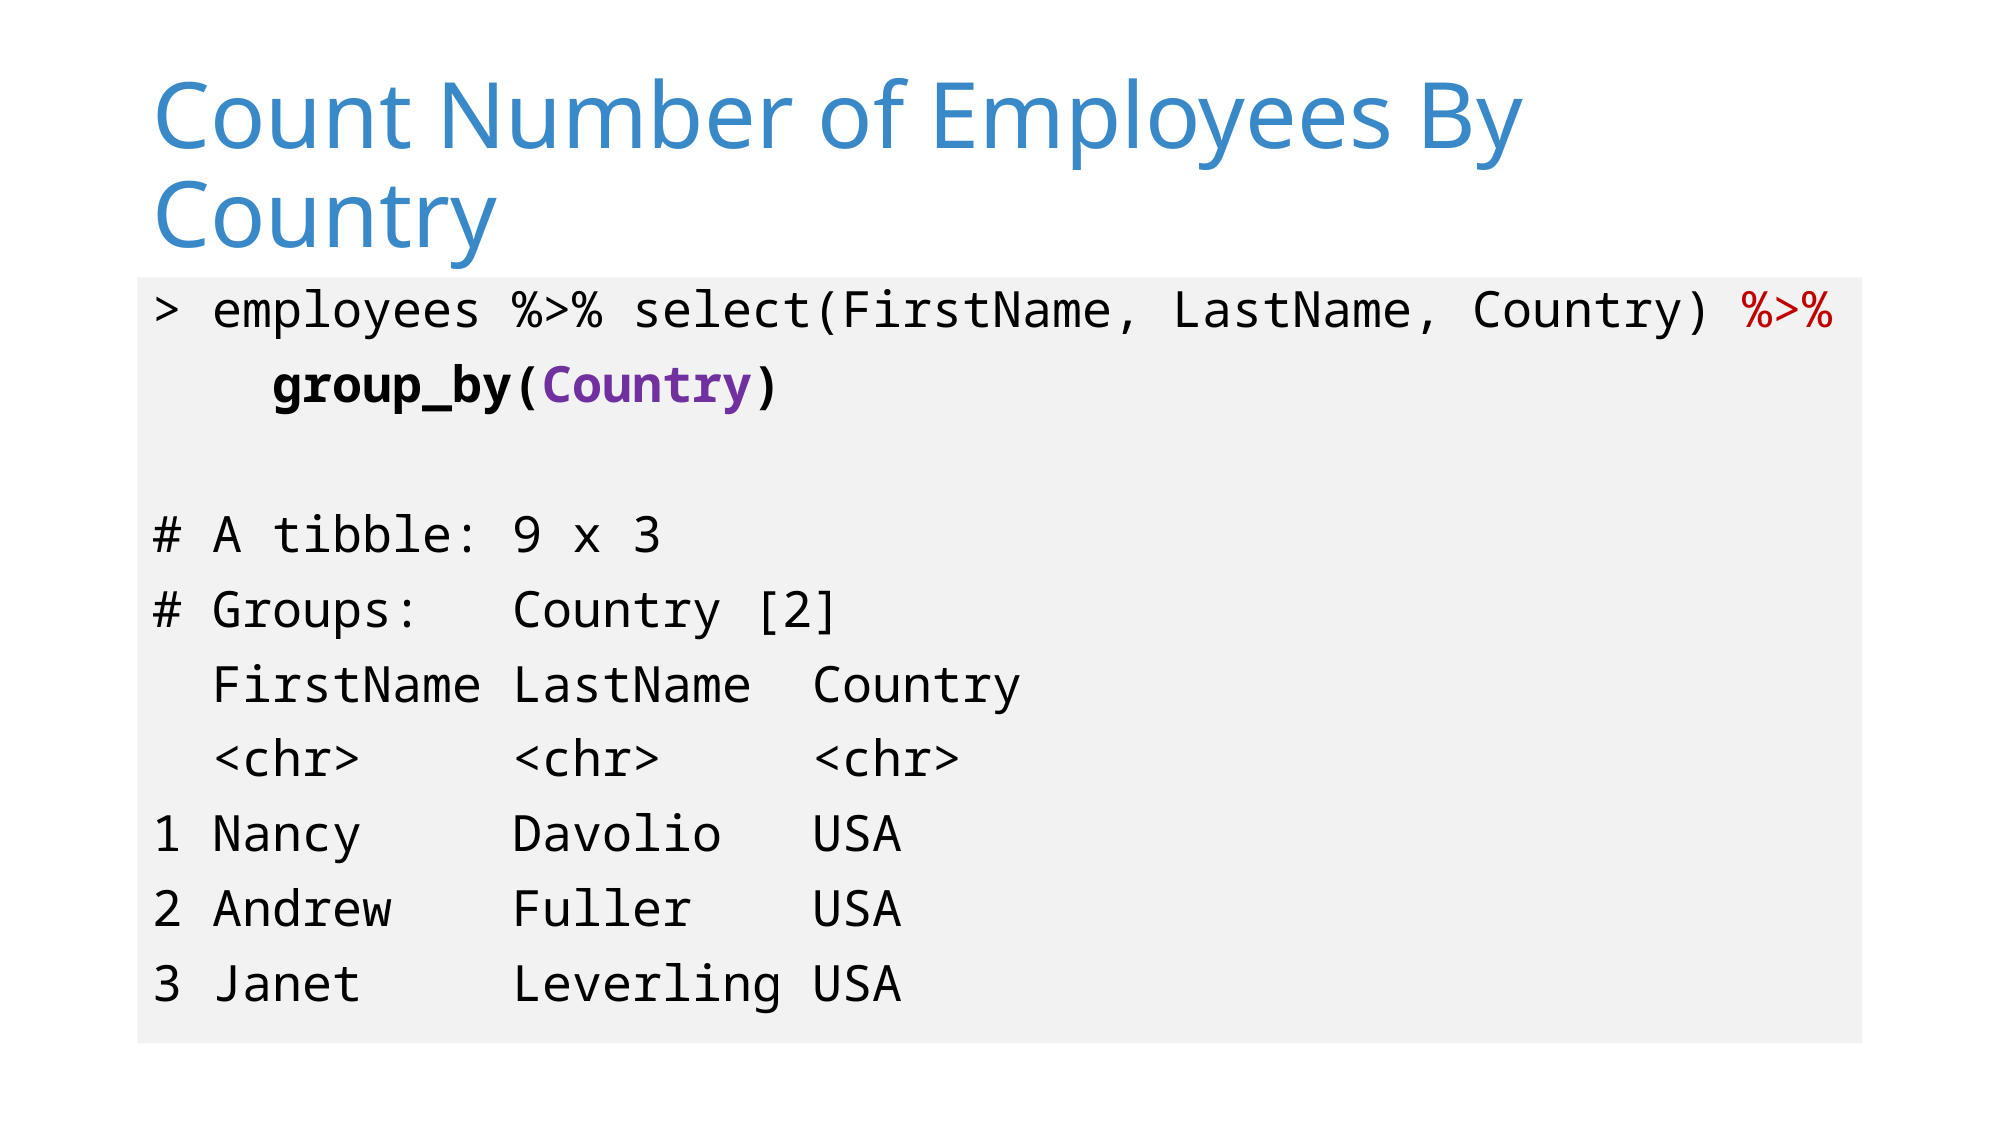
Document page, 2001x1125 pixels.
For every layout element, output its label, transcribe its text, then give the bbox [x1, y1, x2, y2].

list > employees %>% select(FirstName, LastName, Country) %>% group_by(Country) # A tibble: 9 x 3 # Groups: Country [2] FirstName LastName Country <chr> <chr> <chr> 1 Nancy Davolio USA 2 Andrew Fuller USA 3 Janet Leverling USA [137, 277, 1863, 1044]
title Count Number of Employees By Country [137, 59, 1863, 277]
